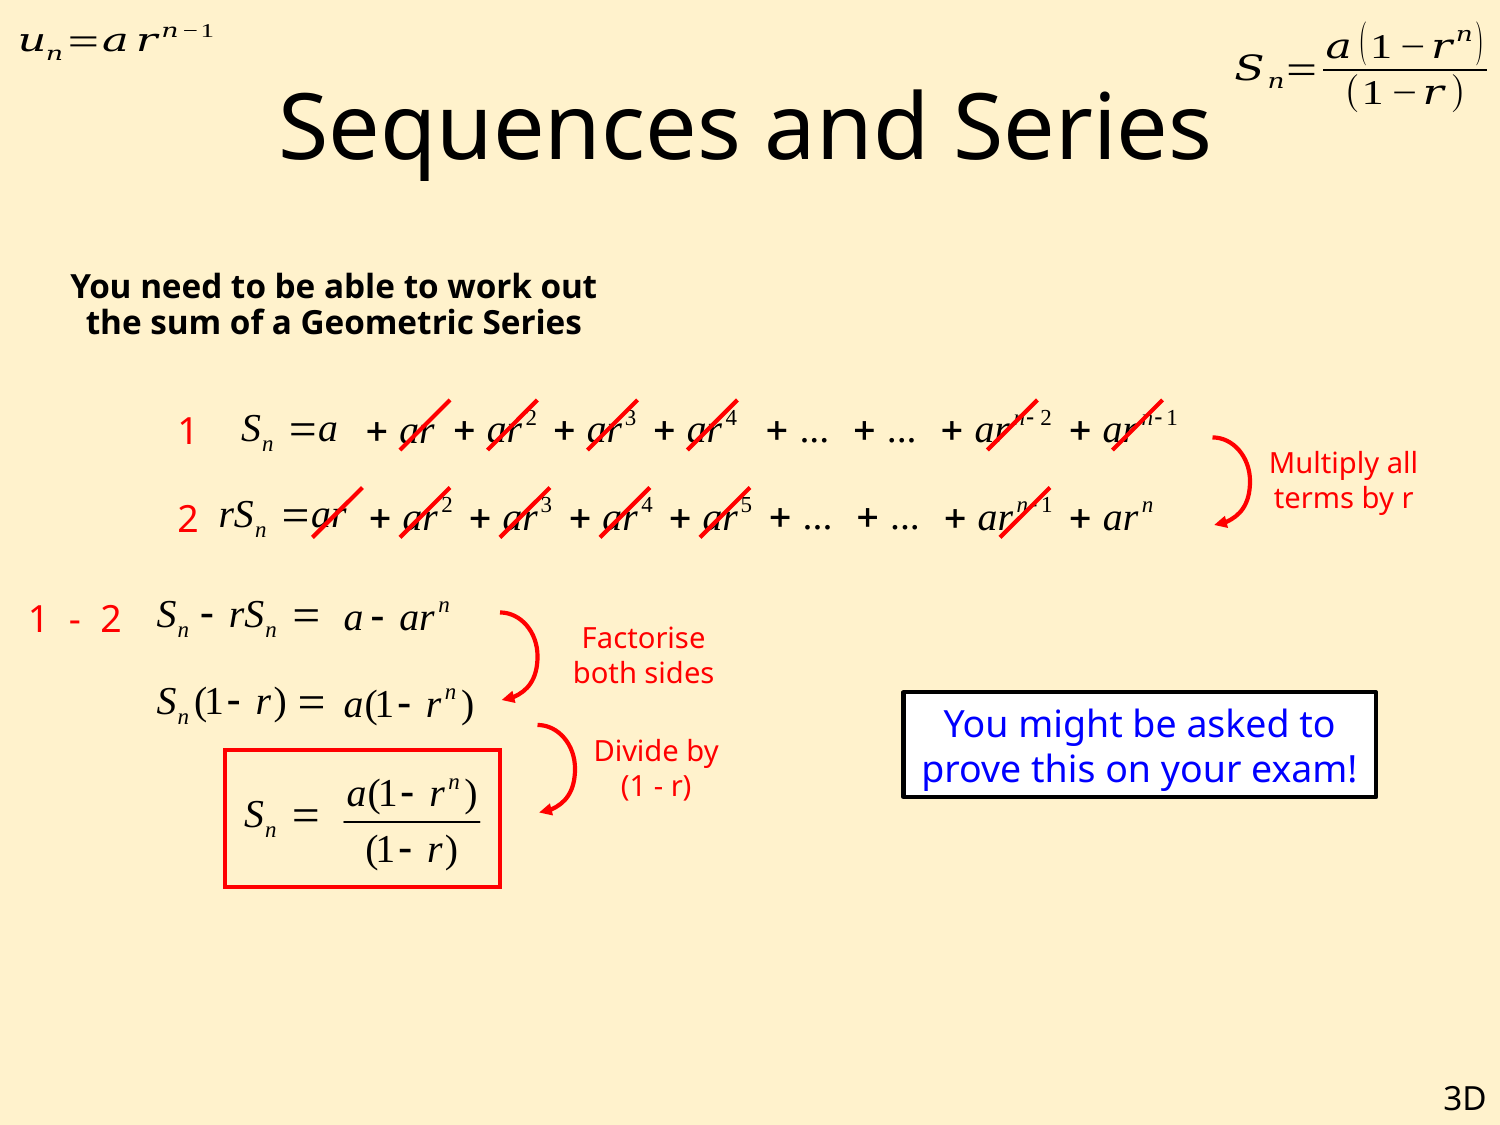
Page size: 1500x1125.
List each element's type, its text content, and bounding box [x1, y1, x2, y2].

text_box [149, 674, 326, 735]
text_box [237, 787, 321, 847]
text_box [759, 412, 833, 452]
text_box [149, 587, 319, 647]
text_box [846, 412, 920, 452]
text_box Divide by (1 - r) [562, 724, 750, 810]
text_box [546, 399, 643, 453]
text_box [646, 399, 743, 453]
text_box [225, 749, 500, 888]
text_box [934, 399, 1061, 453]
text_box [1062, 399, 1182, 453]
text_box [762, 499, 836, 540]
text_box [562, 487, 659, 541]
text_box [500, 612, 538, 703]
text_box Factorise both sides [549, 612, 738, 698]
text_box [212, 487, 355, 547]
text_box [937, 487, 1057, 541]
text_box 1 [162, 399, 213, 460]
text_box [337, 587, 457, 641]
text_box 2 [162, 487, 213, 548]
text_box [537, 724, 562, 816]
title Sequences and Series [98, 21, 1393, 239]
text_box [362, 487, 459, 541]
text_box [462, 487, 559, 541]
text_box [1212, 437, 1250, 528]
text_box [359, 413, 442, 454]
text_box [446, 399, 543, 453]
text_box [849, 499, 923, 540]
text_box Multiply all terms by r [1250, 437, 1438, 523]
text_box You might be asked to prove this on your exam! [903, 692, 1376, 798]
text_box 1 - 2 [0, 587, 150, 648]
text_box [1062, 487, 1163, 541]
list You need to be able to work out the sum of a Geometric Series [24, 262, 644, 1050]
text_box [234, 401, 347, 461]
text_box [337, 674, 480, 735]
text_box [337, 762, 487, 879]
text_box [662, 487, 759, 541]
text_box 3D [1428, 1069, 1500, 1125]
